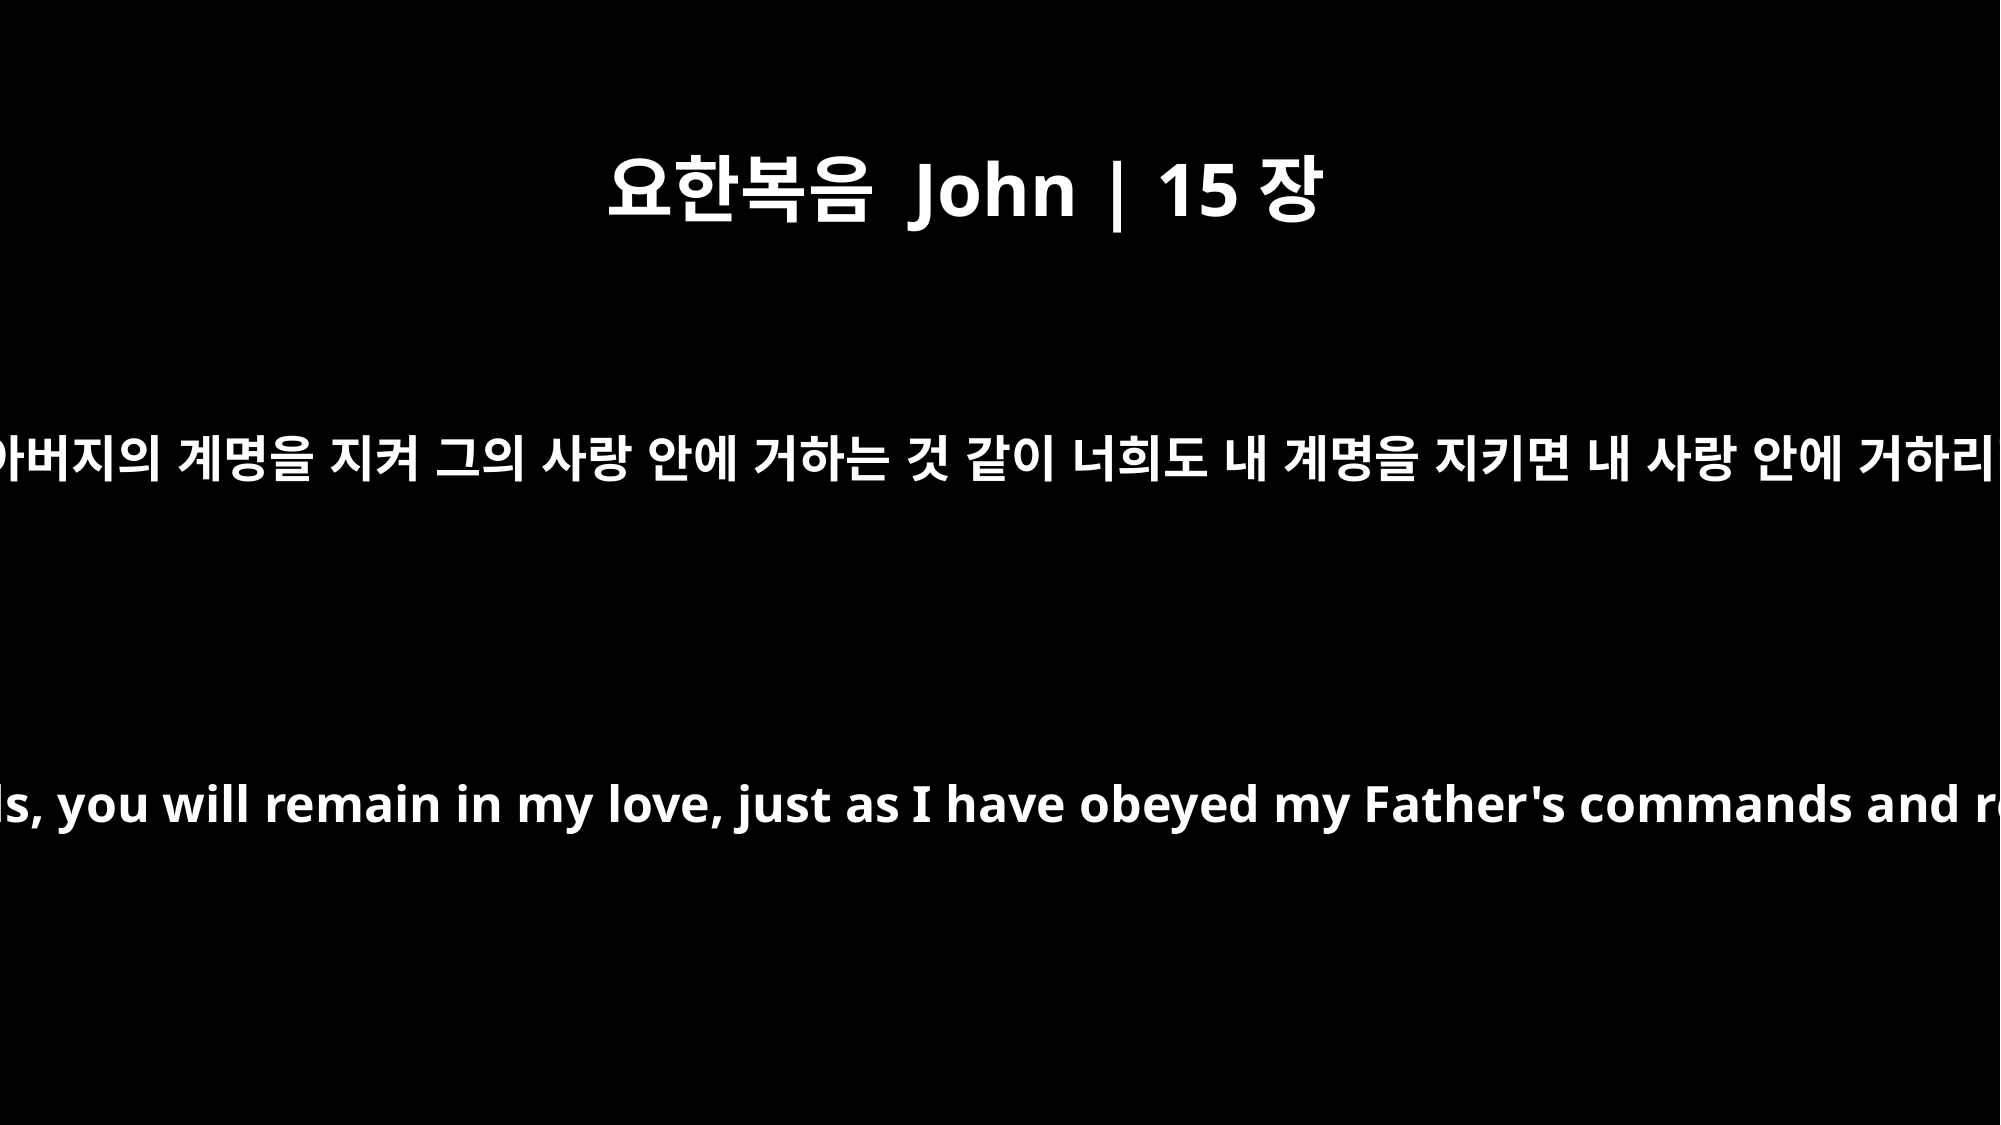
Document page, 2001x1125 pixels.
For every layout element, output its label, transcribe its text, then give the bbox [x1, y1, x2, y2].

text_box If you obey my commands, you will remain in my love, just as I have obeyed my Father's commands and remain in his love. [0, 764, 2000, 840]
text_box 10 내가 아버지의 계명을 지켜 그의 사랑 안에 거하는 것 같이 너희도 내 계명을 지키면 내 사랑 안에 거하리라 [0, 359, 2000, 495]
text_box 요한복음 John | 15장 [591, 136, 1341, 239]
